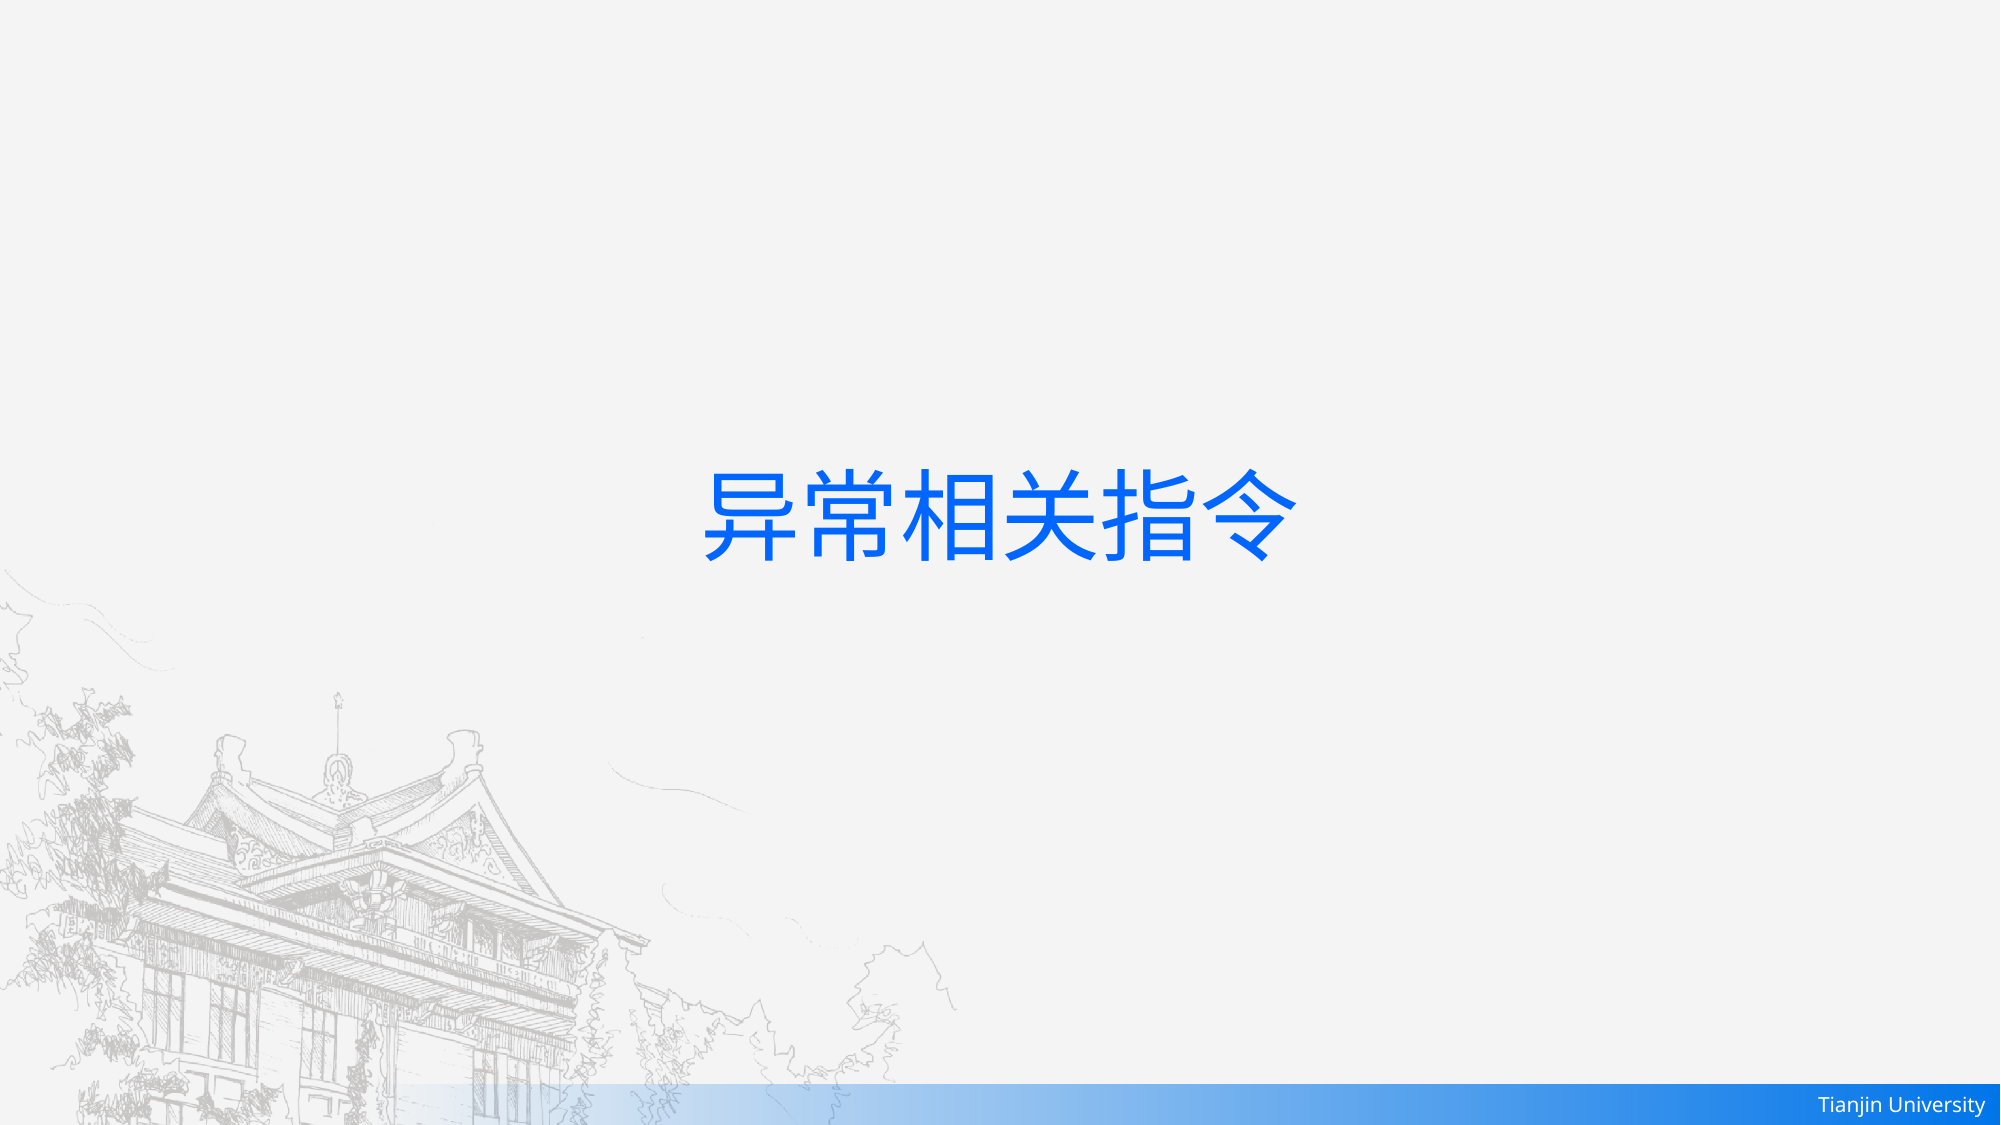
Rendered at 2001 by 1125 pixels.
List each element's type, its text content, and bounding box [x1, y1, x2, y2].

text_box 异常相关指令 [206, 386, 1795, 582]
